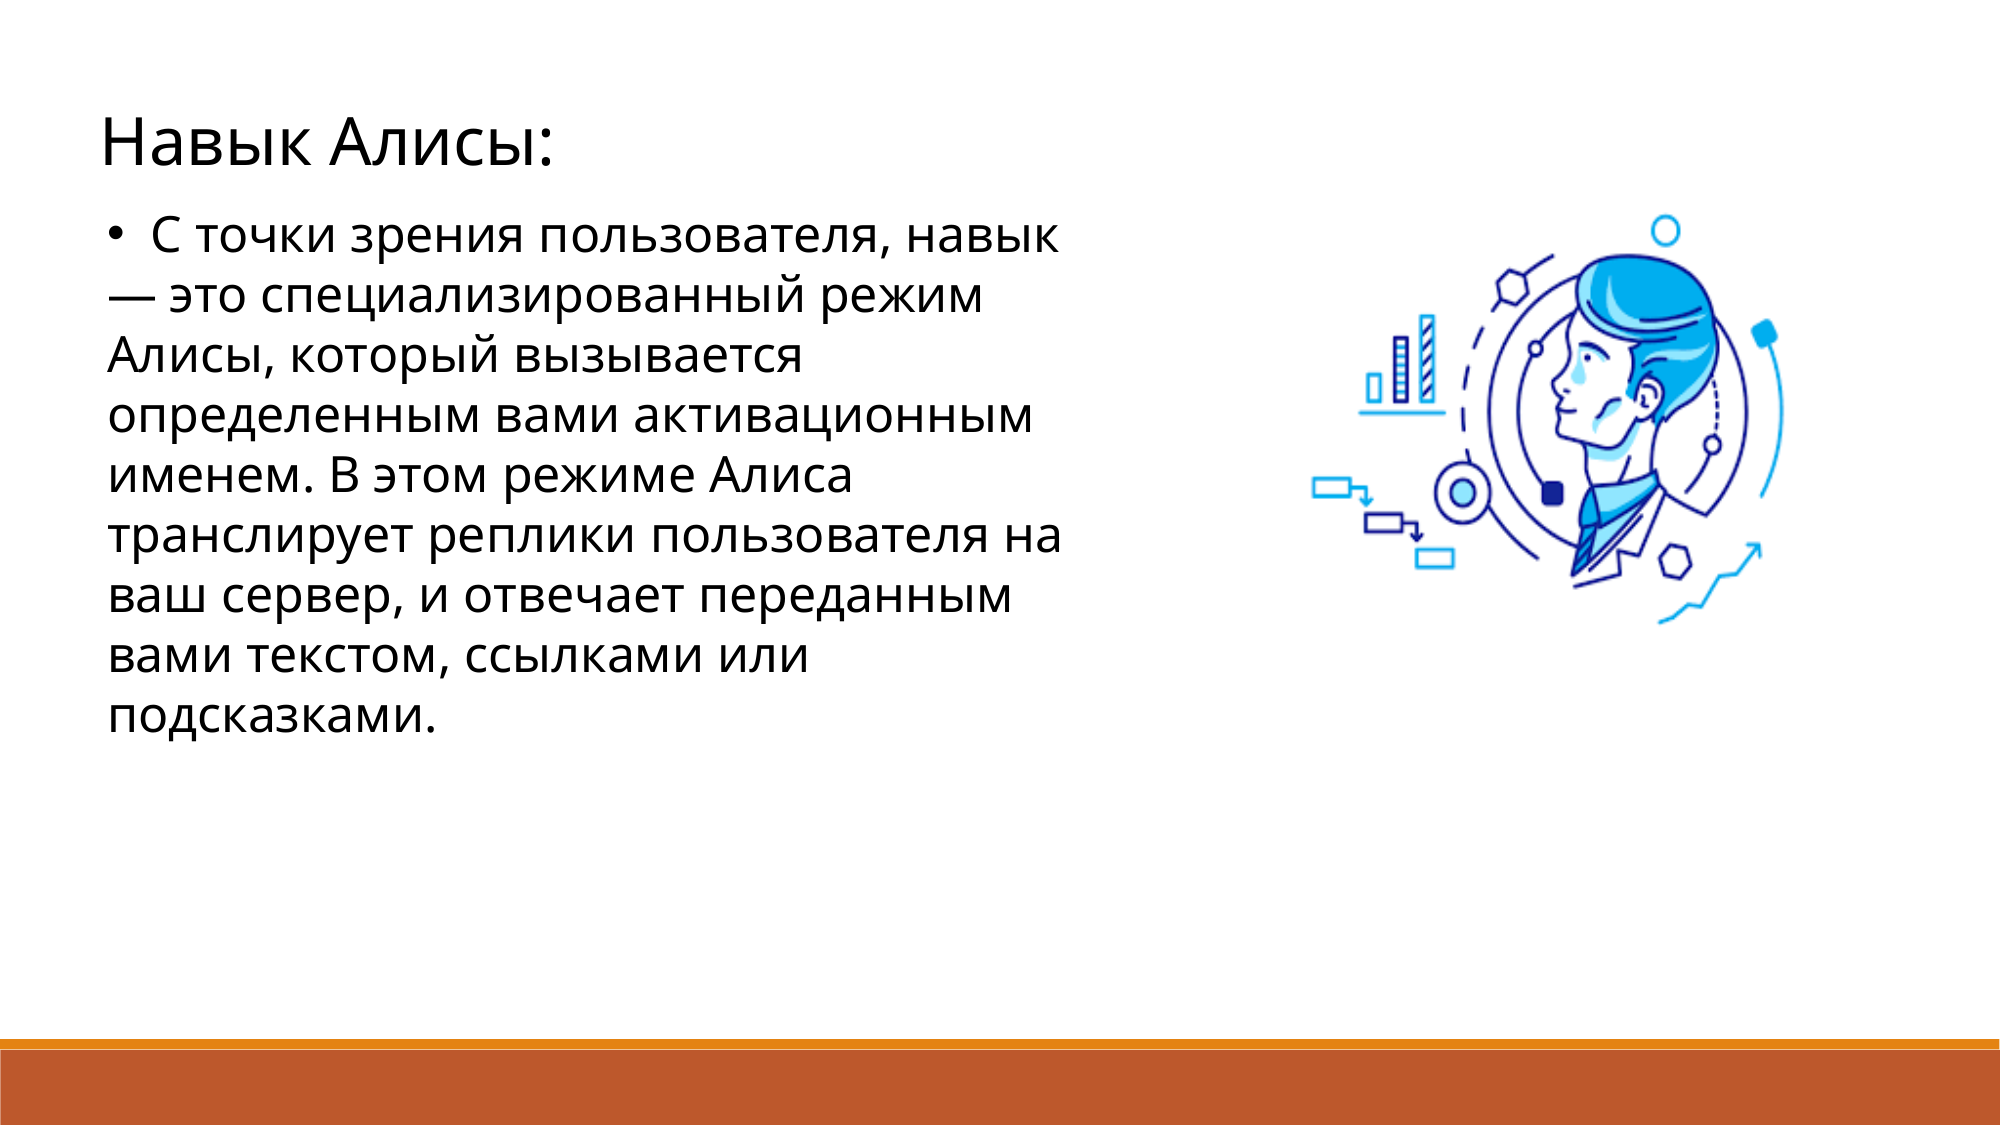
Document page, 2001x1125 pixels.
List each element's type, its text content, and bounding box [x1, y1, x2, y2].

picture [1296, 208, 1801, 631]
text_box Навык Алисы: [84, 91, 571, 186]
text_box С точки зрения пользователя, навык — это специализированный режим Алисы, который вызывается определенным вами активационным именем. В этом режиме Алиса транслирует реплики пользователя на ваш сервер, и отвечает переданным вами текстом, ссылками или подсказками. [92, 195, 1119, 846]
